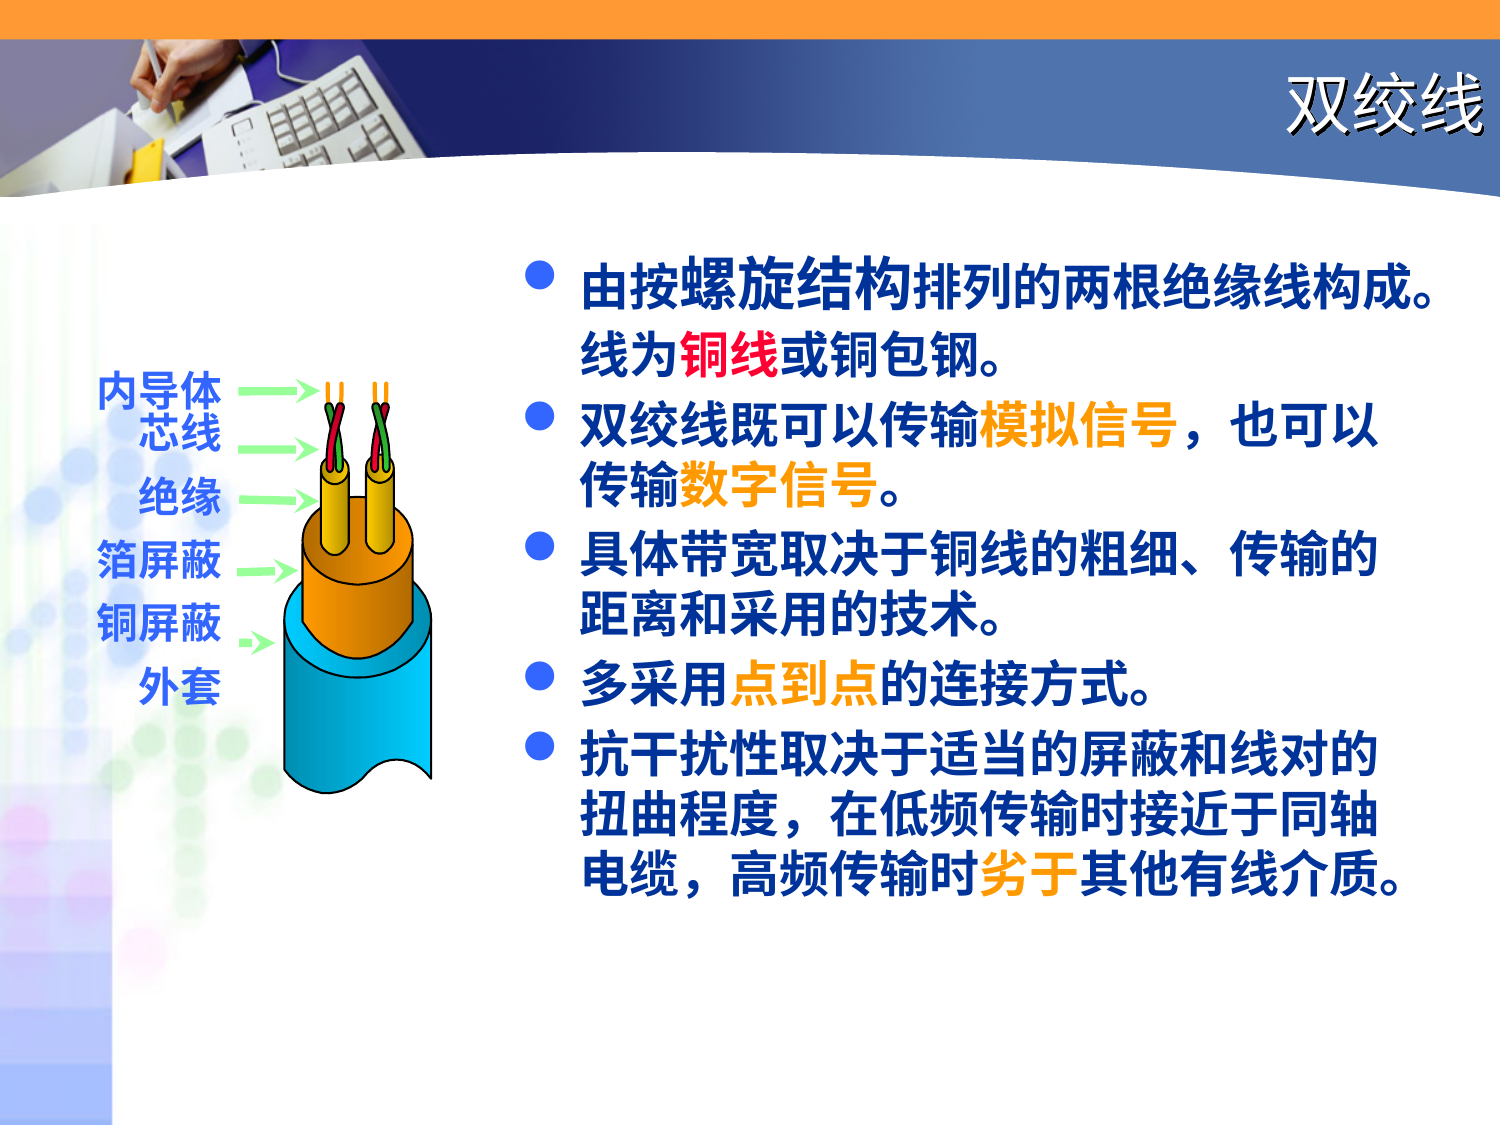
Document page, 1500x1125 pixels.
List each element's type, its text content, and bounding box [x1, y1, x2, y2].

picture [1137, 164, 1500, 199]
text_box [76, 364, 432, 794]
title 双绞线 [237, 42, 1500, 162]
picture [0, 40, 1500, 199]
text_box 由按螺旋结构排列的两根绝缘线构成。线为铜线或铜包钢。 双绞线既可以传输模拟信号，也可以传输数字信号。 具体带宽取决于铜线的粗细、传输的距离和采用的技术。 多采用点到点的连接方式。 抗干扰性取决于适当的屏蔽和线对的扭曲程度，在低频传输时接近于同轴电缆，高频传输时劣于其他有线介质。 [506, 232, 1440, 911]
picture [0, 225, 1500, 1125]
